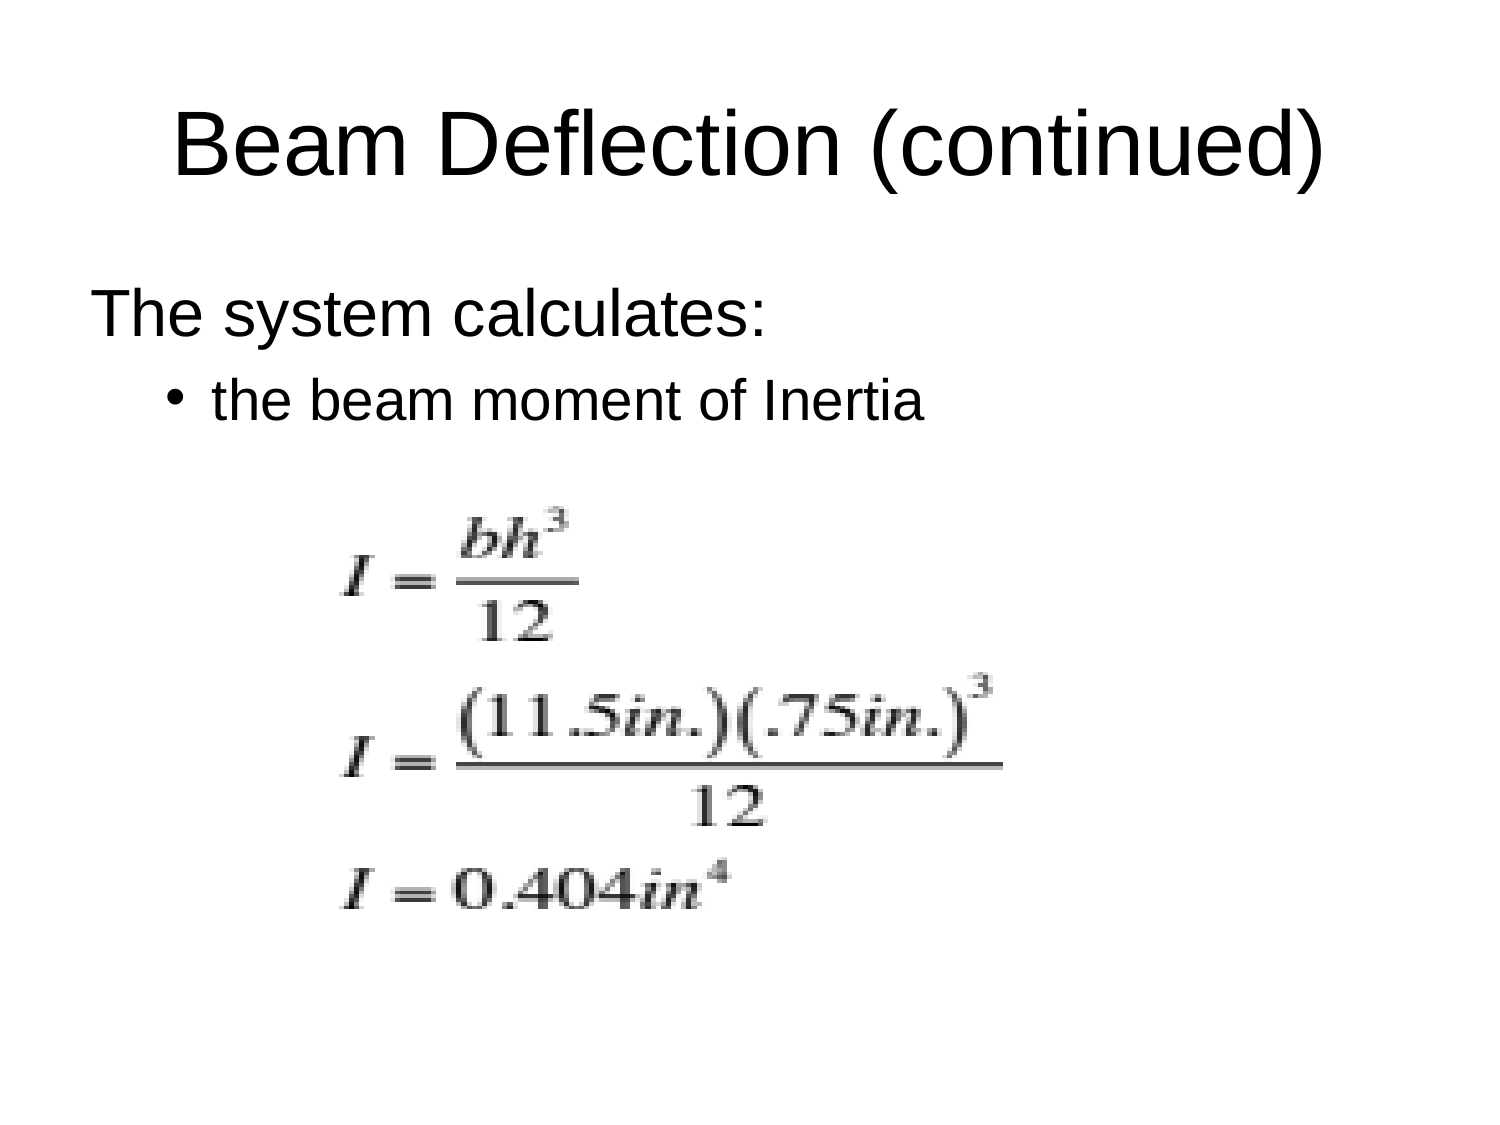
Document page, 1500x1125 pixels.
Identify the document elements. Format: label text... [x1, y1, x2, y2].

title Beam Deflection (continued) [75, 45, 1425, 233]
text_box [329, 491, 1010, 918]
list The system calculates: the beam moment of Inertia [75, 262, 1425, 1005]
